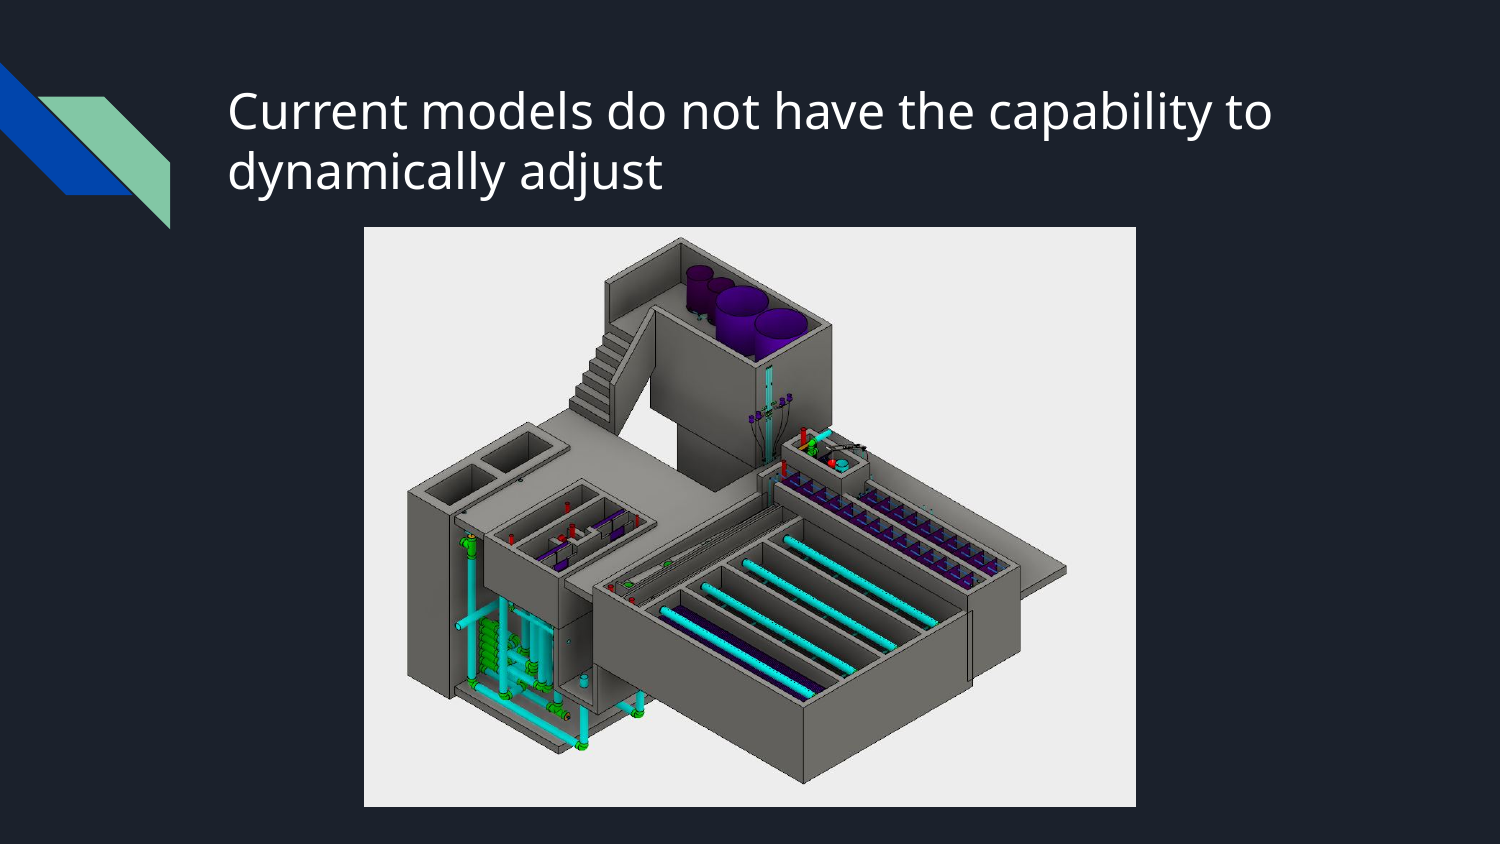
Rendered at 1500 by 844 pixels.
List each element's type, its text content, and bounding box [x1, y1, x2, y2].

title Current models do not have the capability to dynamically adjust [212, 64, 1368, 215]
picture [364, 227, 1136, 808]
